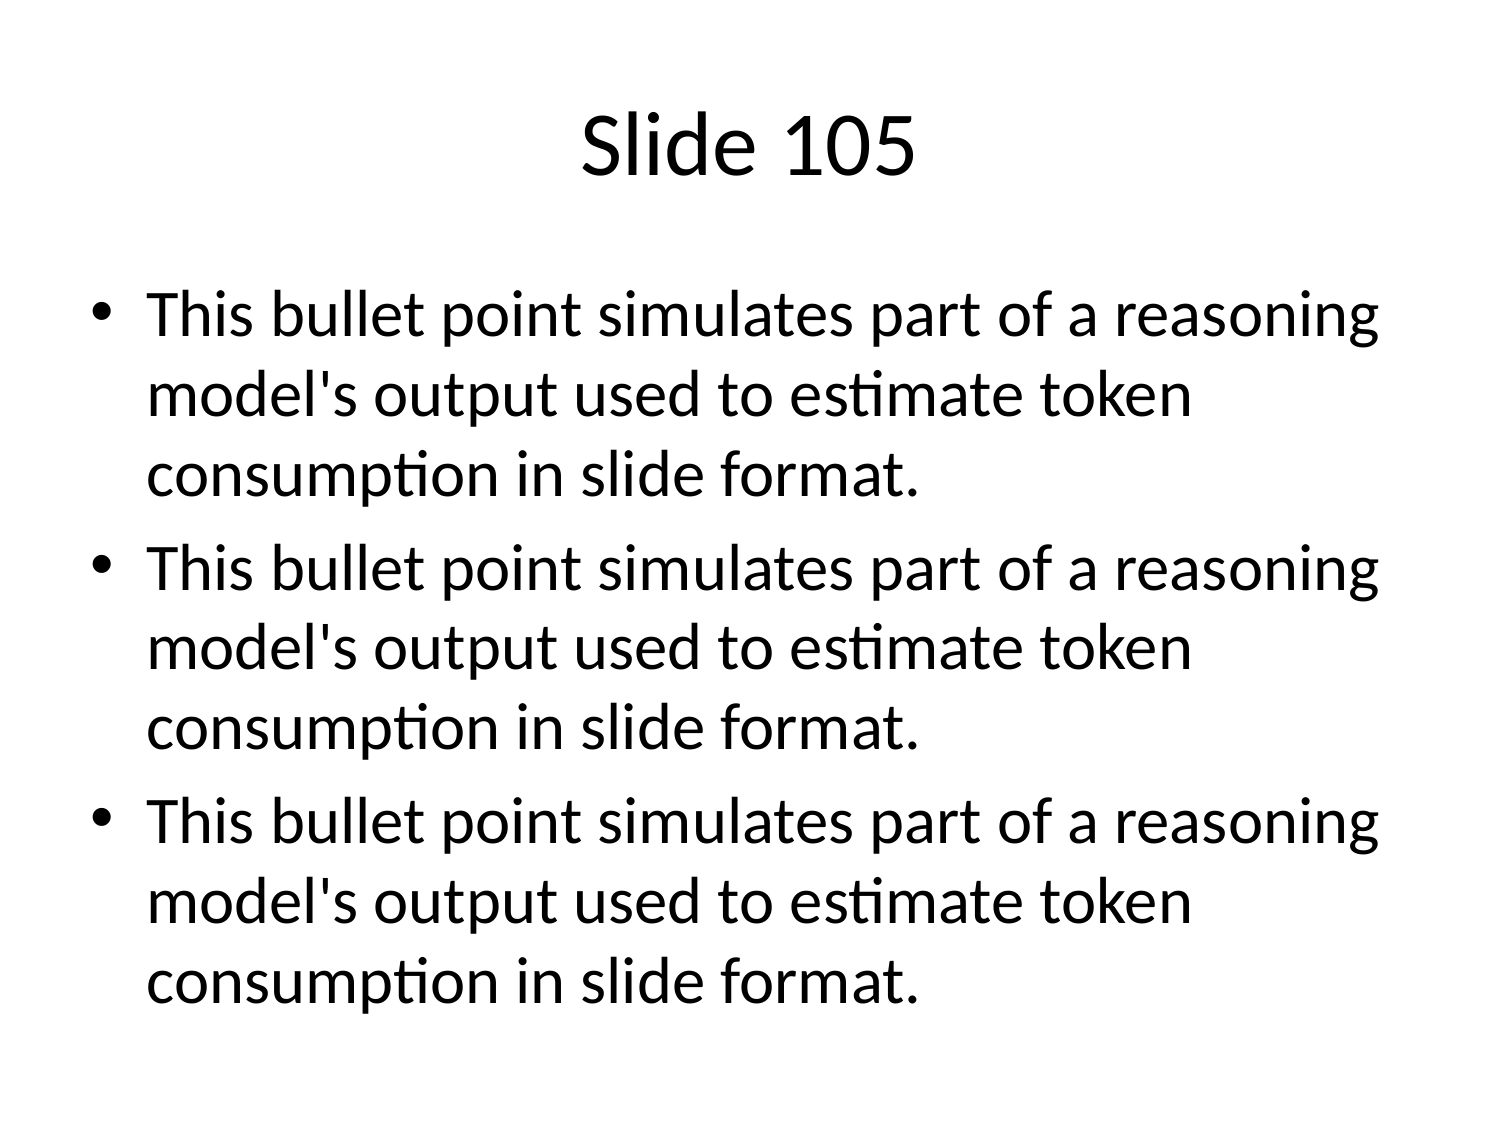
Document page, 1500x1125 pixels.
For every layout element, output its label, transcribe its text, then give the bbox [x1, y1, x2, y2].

list This bullet point simulates part of a reasoning model's output used to estimate token consumption in slide format. This bullet point simulates part of a reasoning model's output used to estimate token consumption in slide format. This bullet point simulates part of a reasoning model's output used to estimate token consumption in slide format. [75, 262, 1425, 1005]
title Slide 105 [75, 45, 1425, 233]
